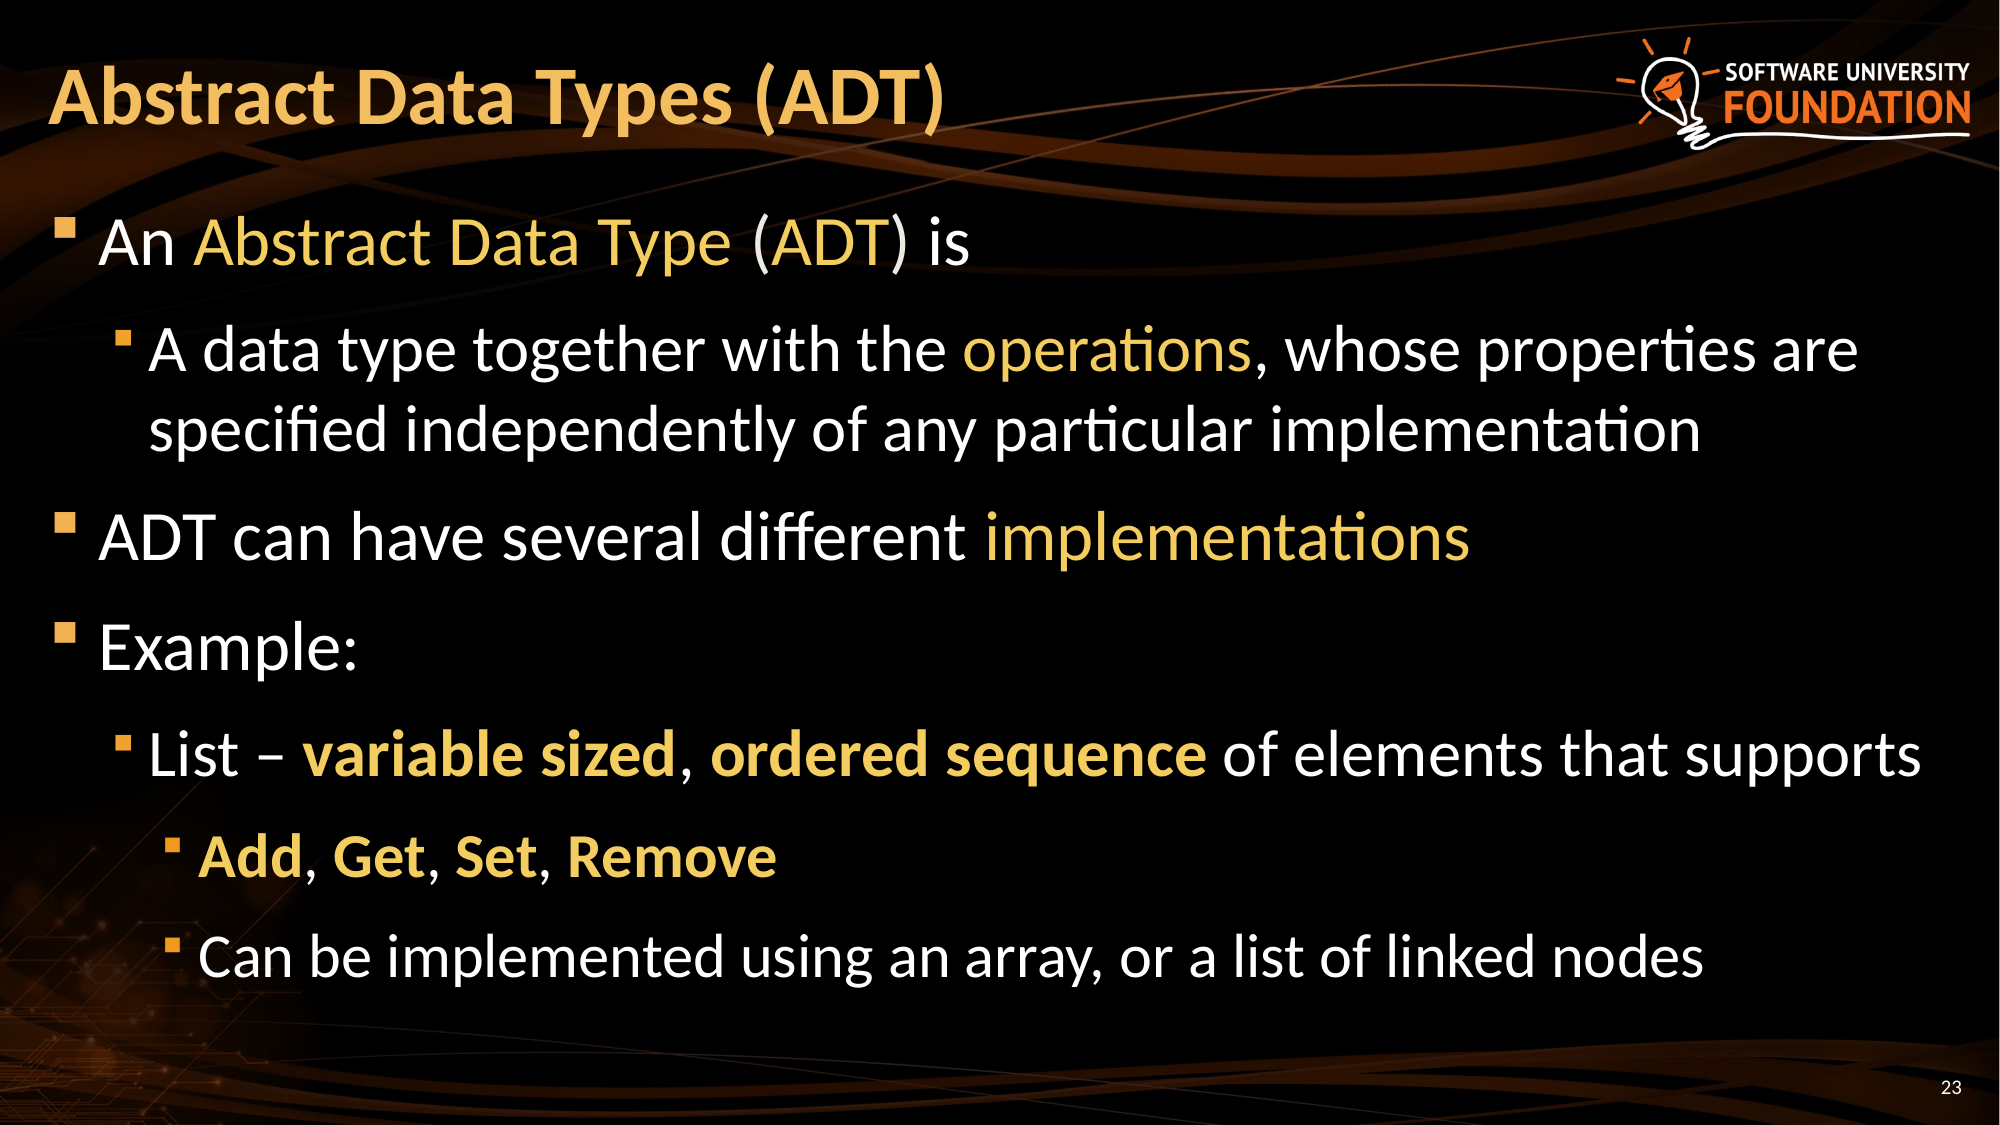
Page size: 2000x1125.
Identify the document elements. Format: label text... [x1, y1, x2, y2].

list An Abstract Data Type (ADT) is A data type together with the operations, whose properties are specified independently of any particular implementation ADT can have several different implementations Example: List – variable sized, ordered sequence of elements that supports Add, Get, Set, Remove Can be implemented using an array, or a list of linked nodes [31, 188, 1968, 1103]
slide_number 23 [1897, 1070, 1968, 1103]
title Abstract Data Types (ADT) [30, 6, 1602, 189]
picture [0, 0, 2000, 1125]
